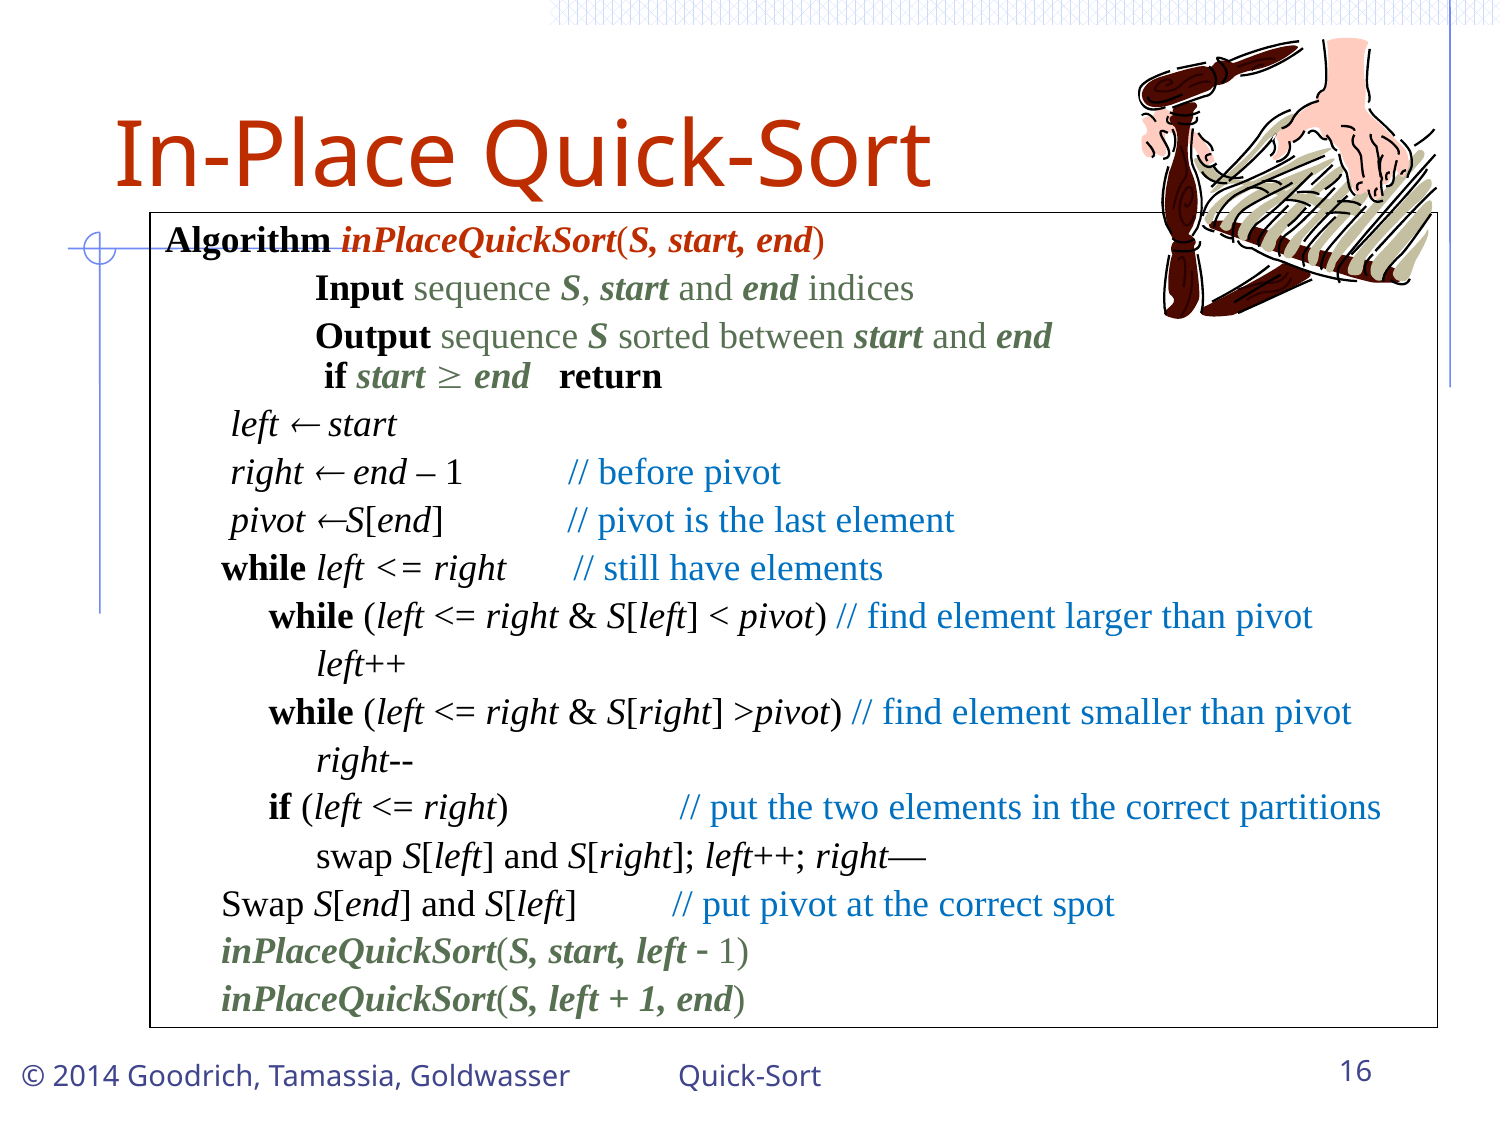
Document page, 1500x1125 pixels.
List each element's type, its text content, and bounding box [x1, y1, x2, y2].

text_box Algorithm inPlaceQuickSort(S, start, end) Input sequence S, start and end indices Output sequence S sorted between start and end if start  end return left  start right  end – 1 // before pivot pivot S[end] // pivot is the last element while left <= right // still have elements while (left <= right & S[left] < pivot) // find element larger than pivot left++ while (left <= right & S[right] >pivot) // find element smaller than pivot right-- if (left <= right) // put the two elements in the correct partitions swap S[left] and S[right]; left++; right— Swap S[end] and S[left] // put pivot at the correct spot inPlaceQuickSort(S, start, left - 1) inPlaceQuickSort(S, left + 1, end) [149, 212, 1438, 1028]
footer Quick-Sort [512, 1028, 988, 1101]
slide_number 16 [1074, 1028, 1388, 1101]
title In-Place Quick-Sort [99, 24, 1375, 213]
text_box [1137, 37, 1438, 320]
